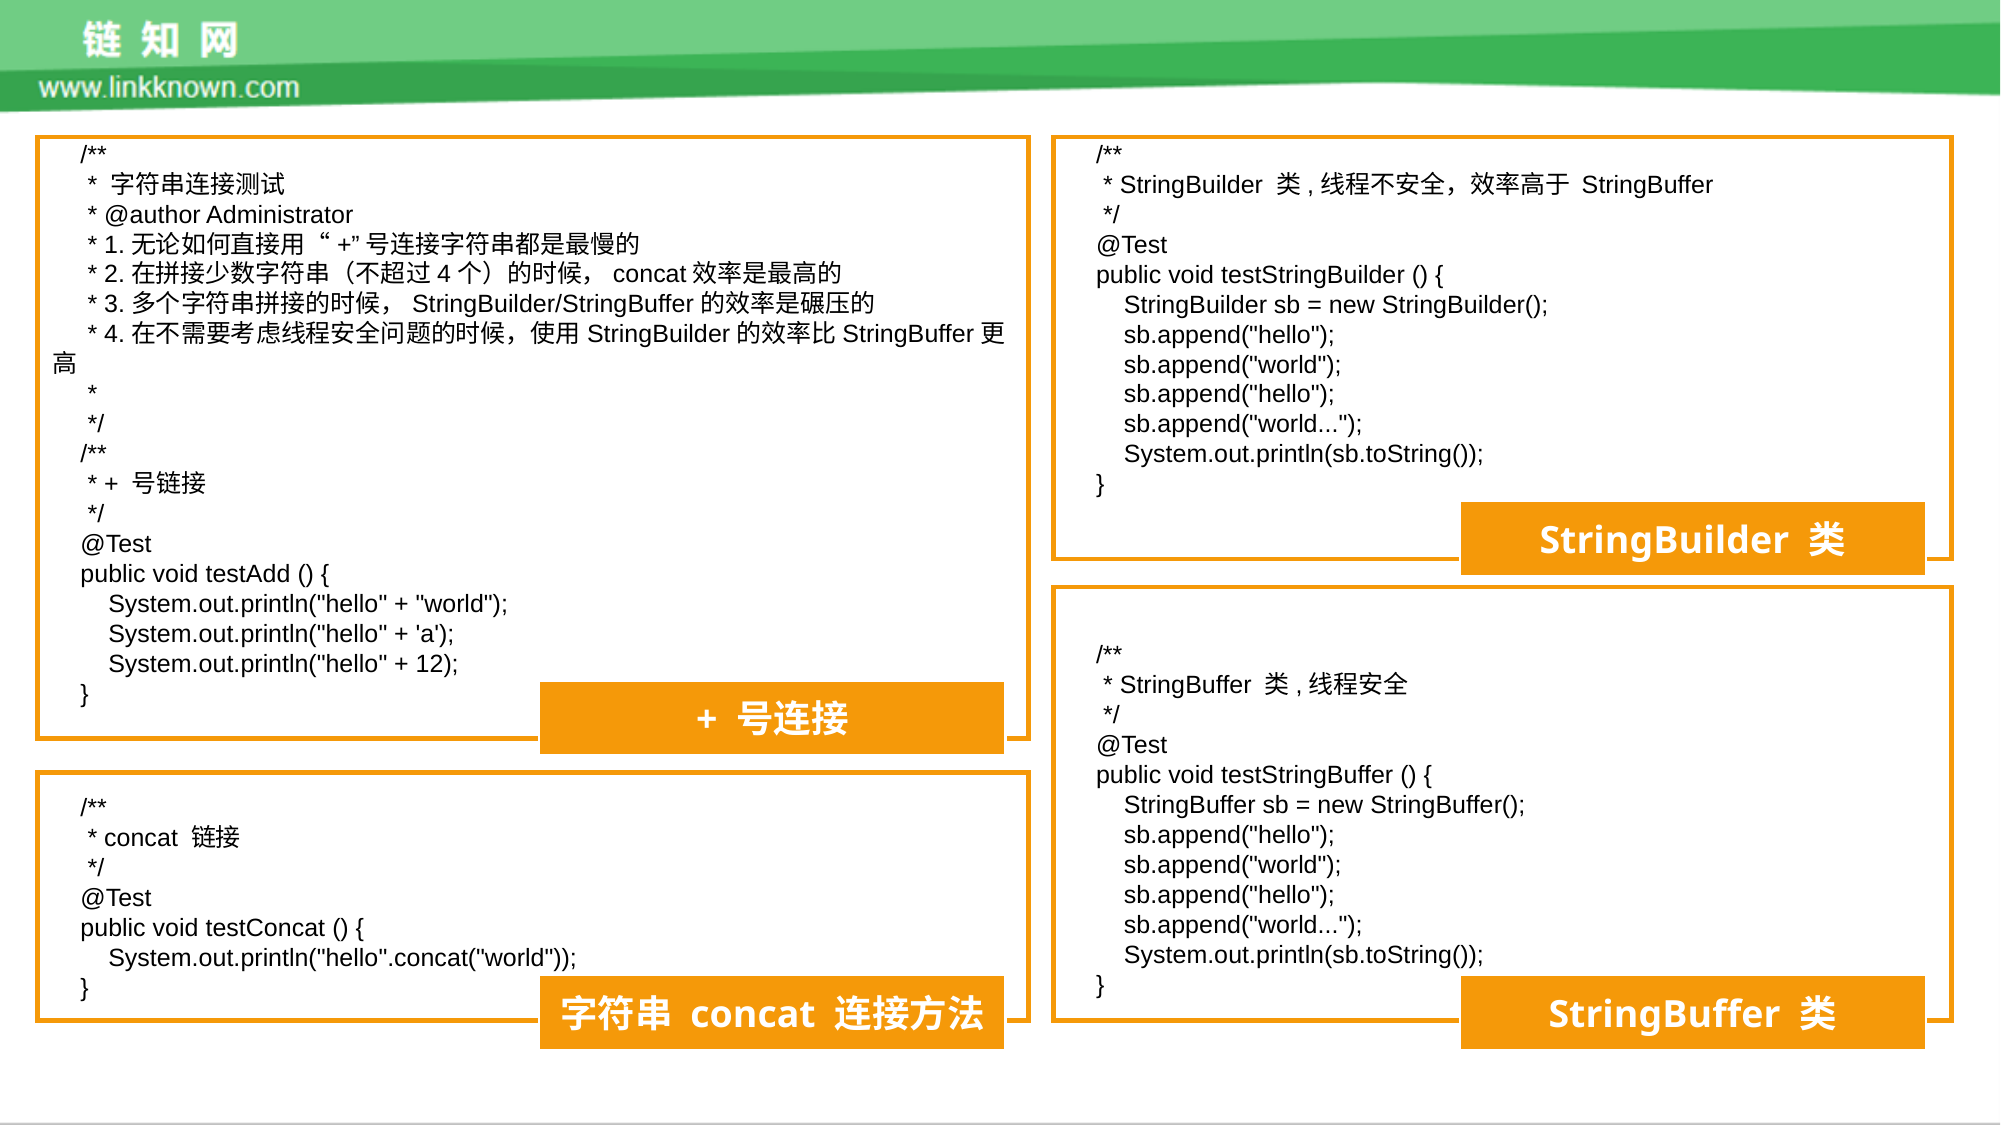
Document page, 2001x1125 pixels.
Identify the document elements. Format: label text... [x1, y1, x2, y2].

text_box + 号连接 [538, 680, 1007, 756]
text_box /** * StringBuffer 类,线程安全 */ @Test public void testStringBuffer () { StringBuffer sb = new StringBuffer(); sb.append("hello"); sb.append("world"); sb.append("hello"); sb.append("world..."); System.out.println(sb.toString()); } [1052, 586, 1952, 1021]
text_box StringBuffer 类 [1459, 974, 1927, 1051]
text_box 字符串 concat 连接方法 [538, 974, 1007, 1051]
text_box /** * concat 链接 */ @Test public void testConcat () { System.out.println("hello".concat("world")); } [37, 772, 1029, 1021]
text_box /** * StringBuilder 类,线程不安全，效率高于 StringBuffer */ @Test public void testStringBuilder () { StringBuilder sb = new StringBuilder(); sb.append("hello"); sb.append("world"); sb.append("hello"); sb.append("world..."); System.out.println(sb.toString()); } [1052, 136, 1952, 560]
text_box /** * 字符串连接测试 * @author Administrator * 1.无论如何直接用“+”号连接字符串都是最慢的 * 2.在拼接少数字符串（不超过4个）的时候，concat效率是最高的 * 3.多个字符串拼接的时候，StringBuilder/StringBuffer的效率是碾压的 * 4.在不需要考虑线程安全问题的时候，使用StringBuilder的效率比StringBuffer更高 * */ /** * + 号链接 */ @Test public void testAdd () { System.out.println("hello" + "world"); System.out.println("hello" + 'a'); System.out.println("hello" + 12); } [37, 136, 1029, 739]
text_box StringBuilder 类 [1459, 500, 1927, 577]
picture [0, 0, 2001, 1125]
